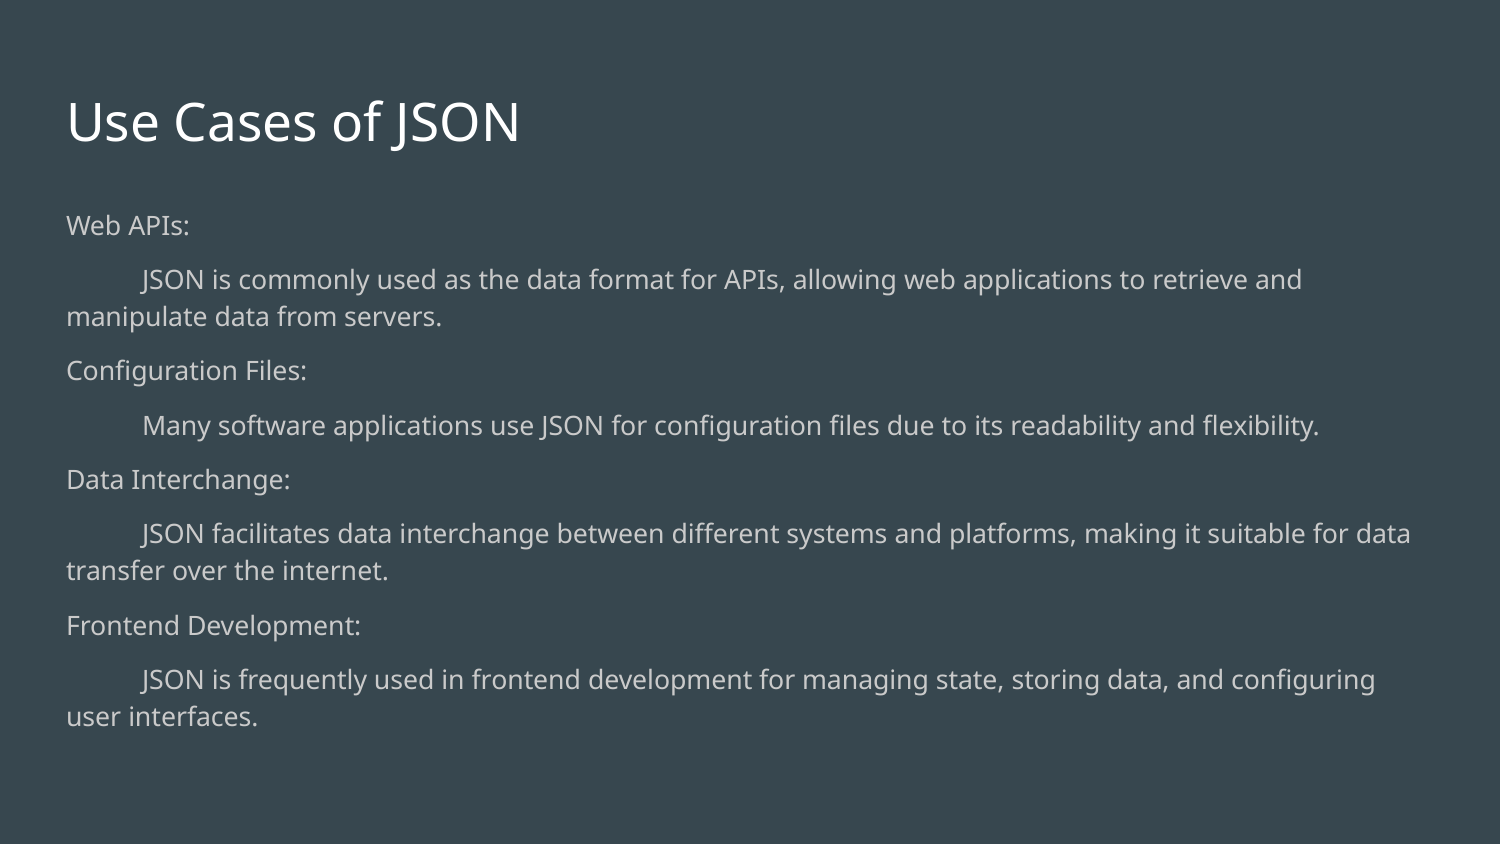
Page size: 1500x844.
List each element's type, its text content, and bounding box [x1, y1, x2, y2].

list Web APIs: JSON is commonly used as the data format for APIs, allowing web applications to retrieve and manipulate data from servers. Configuration Files: Many software applications use JSON for configuration files due to its readability and flexibility. Data Interchange: JSON facilitates data interchange between different systems and platforms, making it suitable for data transfer over the internet. Frontend Development: JSON is frequently used in frontend development for managing state, storing data, and configuring user interfaces. [51, 189, 1449, 750]
title Use Cases of JSON [51, 72, 1449, 167]
